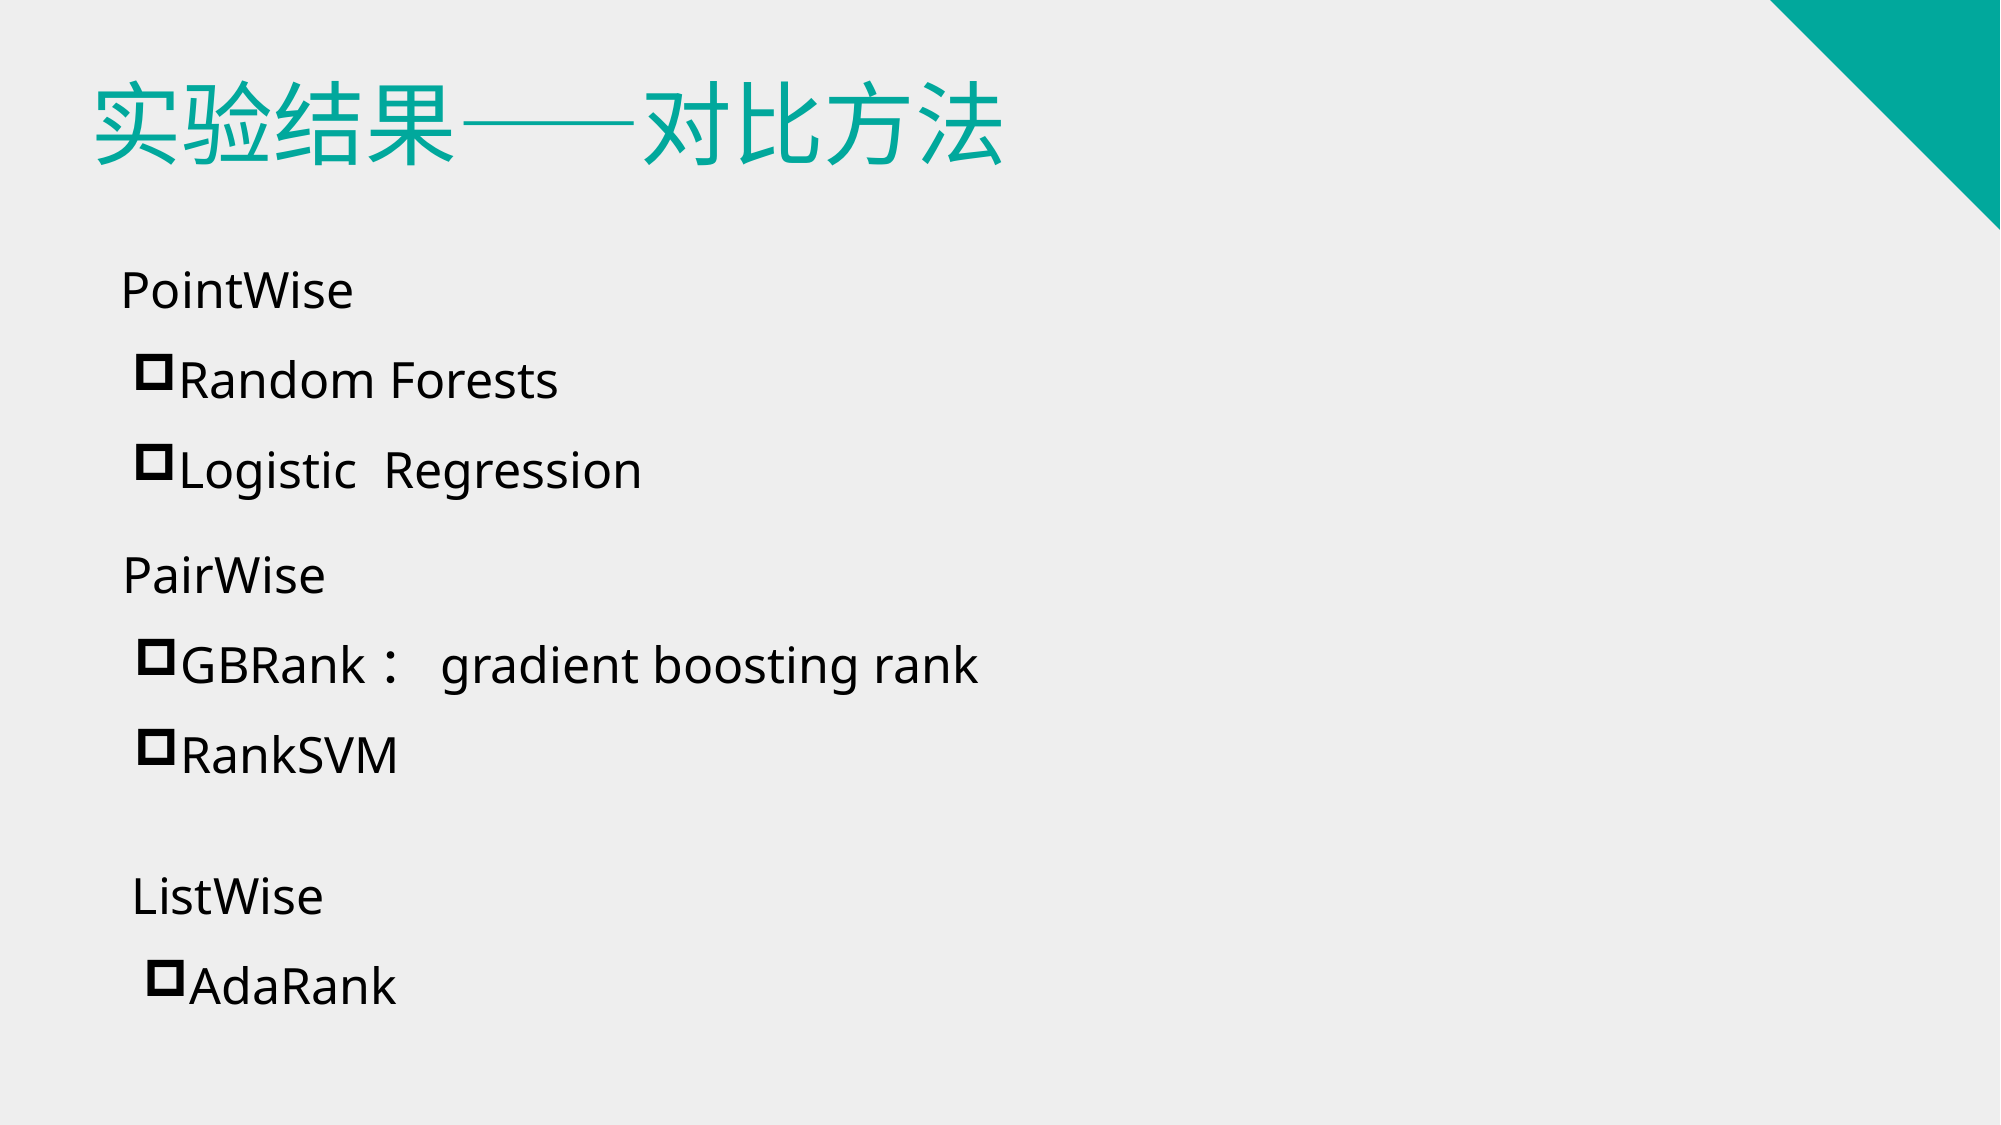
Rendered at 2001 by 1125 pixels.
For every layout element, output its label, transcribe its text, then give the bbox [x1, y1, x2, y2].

text_box PairWise GBRank：gradient boosting rank RankSVM [108, 506, 1354, 792]
text_box PointWise Random Forests Logistic Regression [105, 221, 1352, 506]
title 实验结果——对比方法 [75, 20, 1800, 238]
text_box [1770, 0, 2000, 230]
text_box ListWise AdaRank [117, 827, 1363, 1113]
